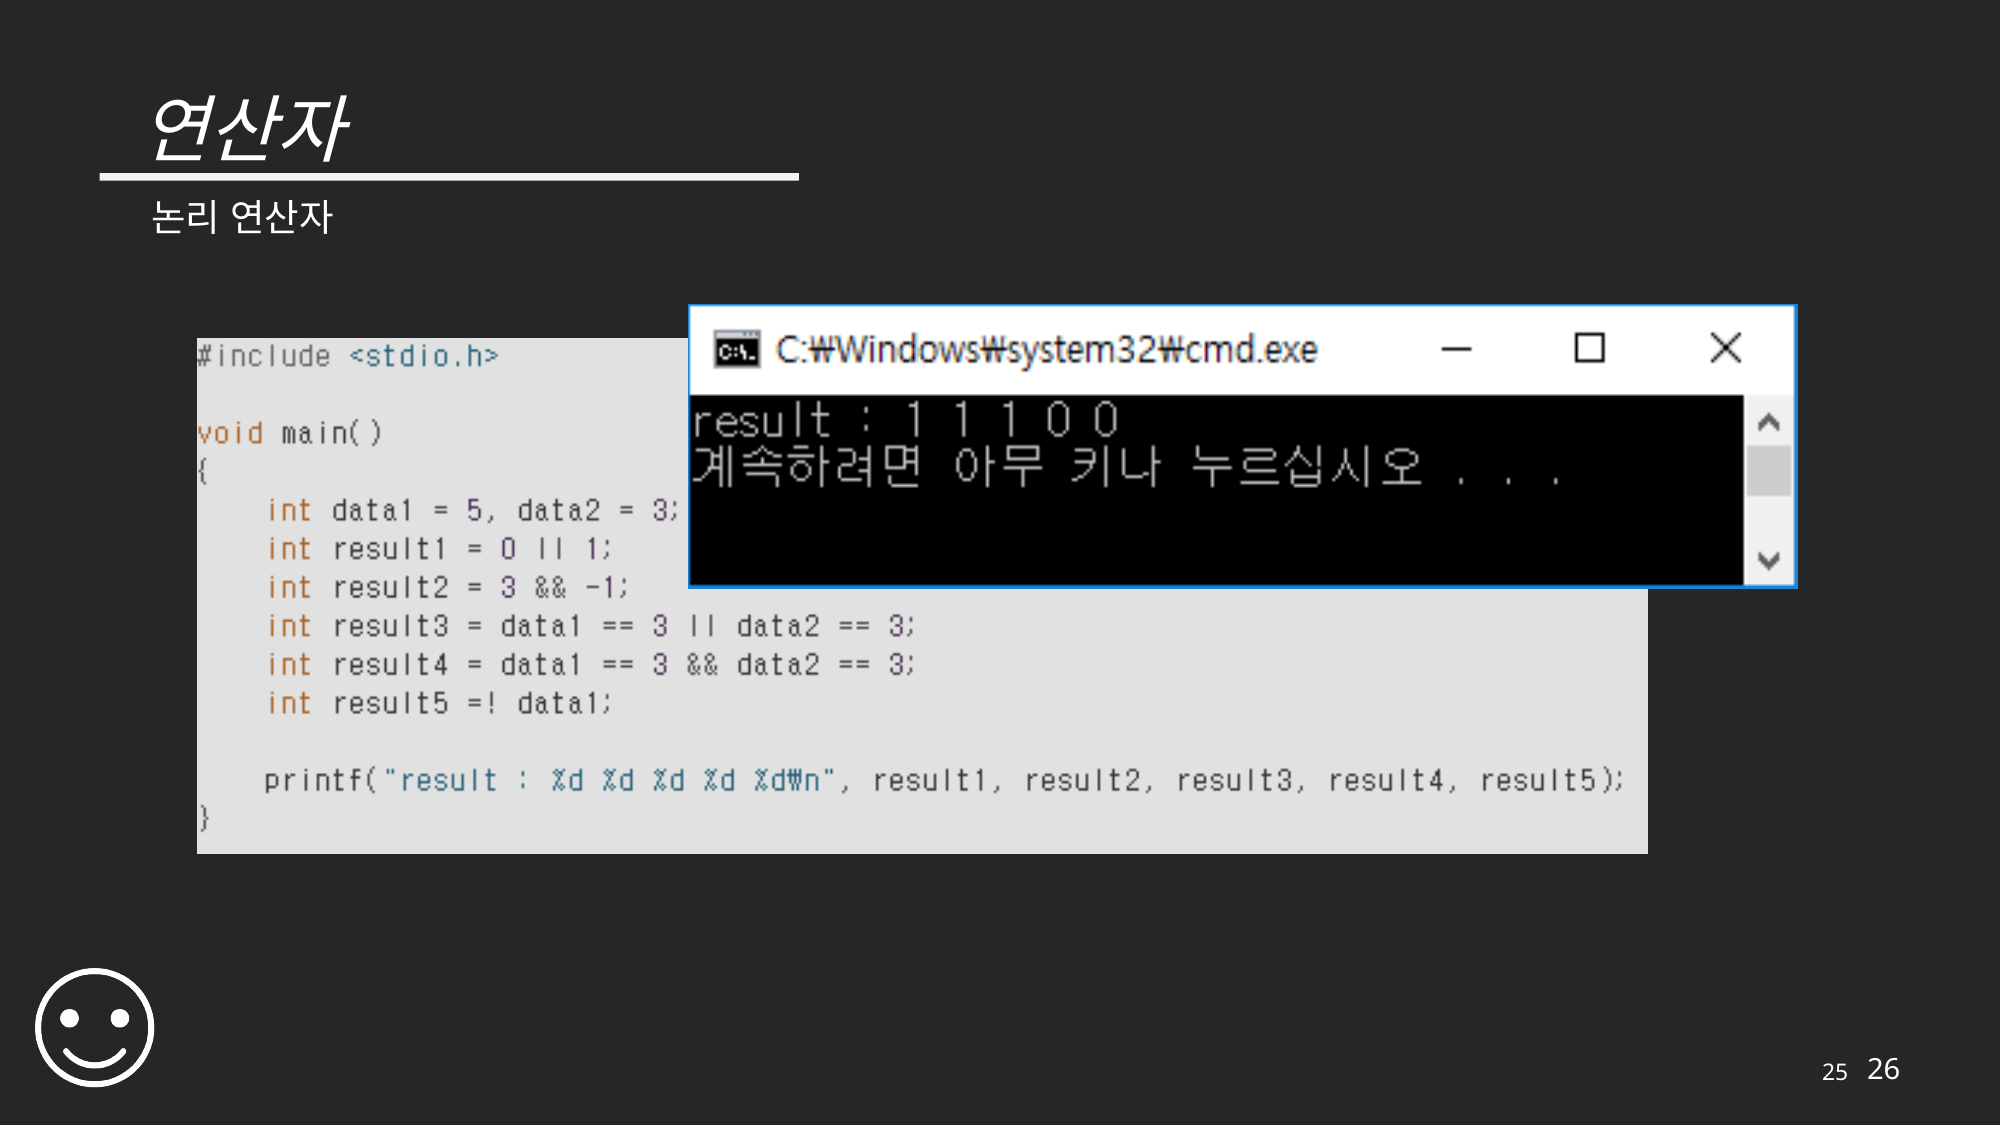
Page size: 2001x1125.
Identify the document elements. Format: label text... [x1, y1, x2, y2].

picture [19, 952, 170, 1103]
text_box 논리 연산자 [136, 186, 565, 247]
title 연산자 [99, 85, 386, 172]
picture [197, 304, 1798, 854]
text_box [98, 172, 801, 182]
slide_number 25 [1674, 1042, 1864, 1103]
